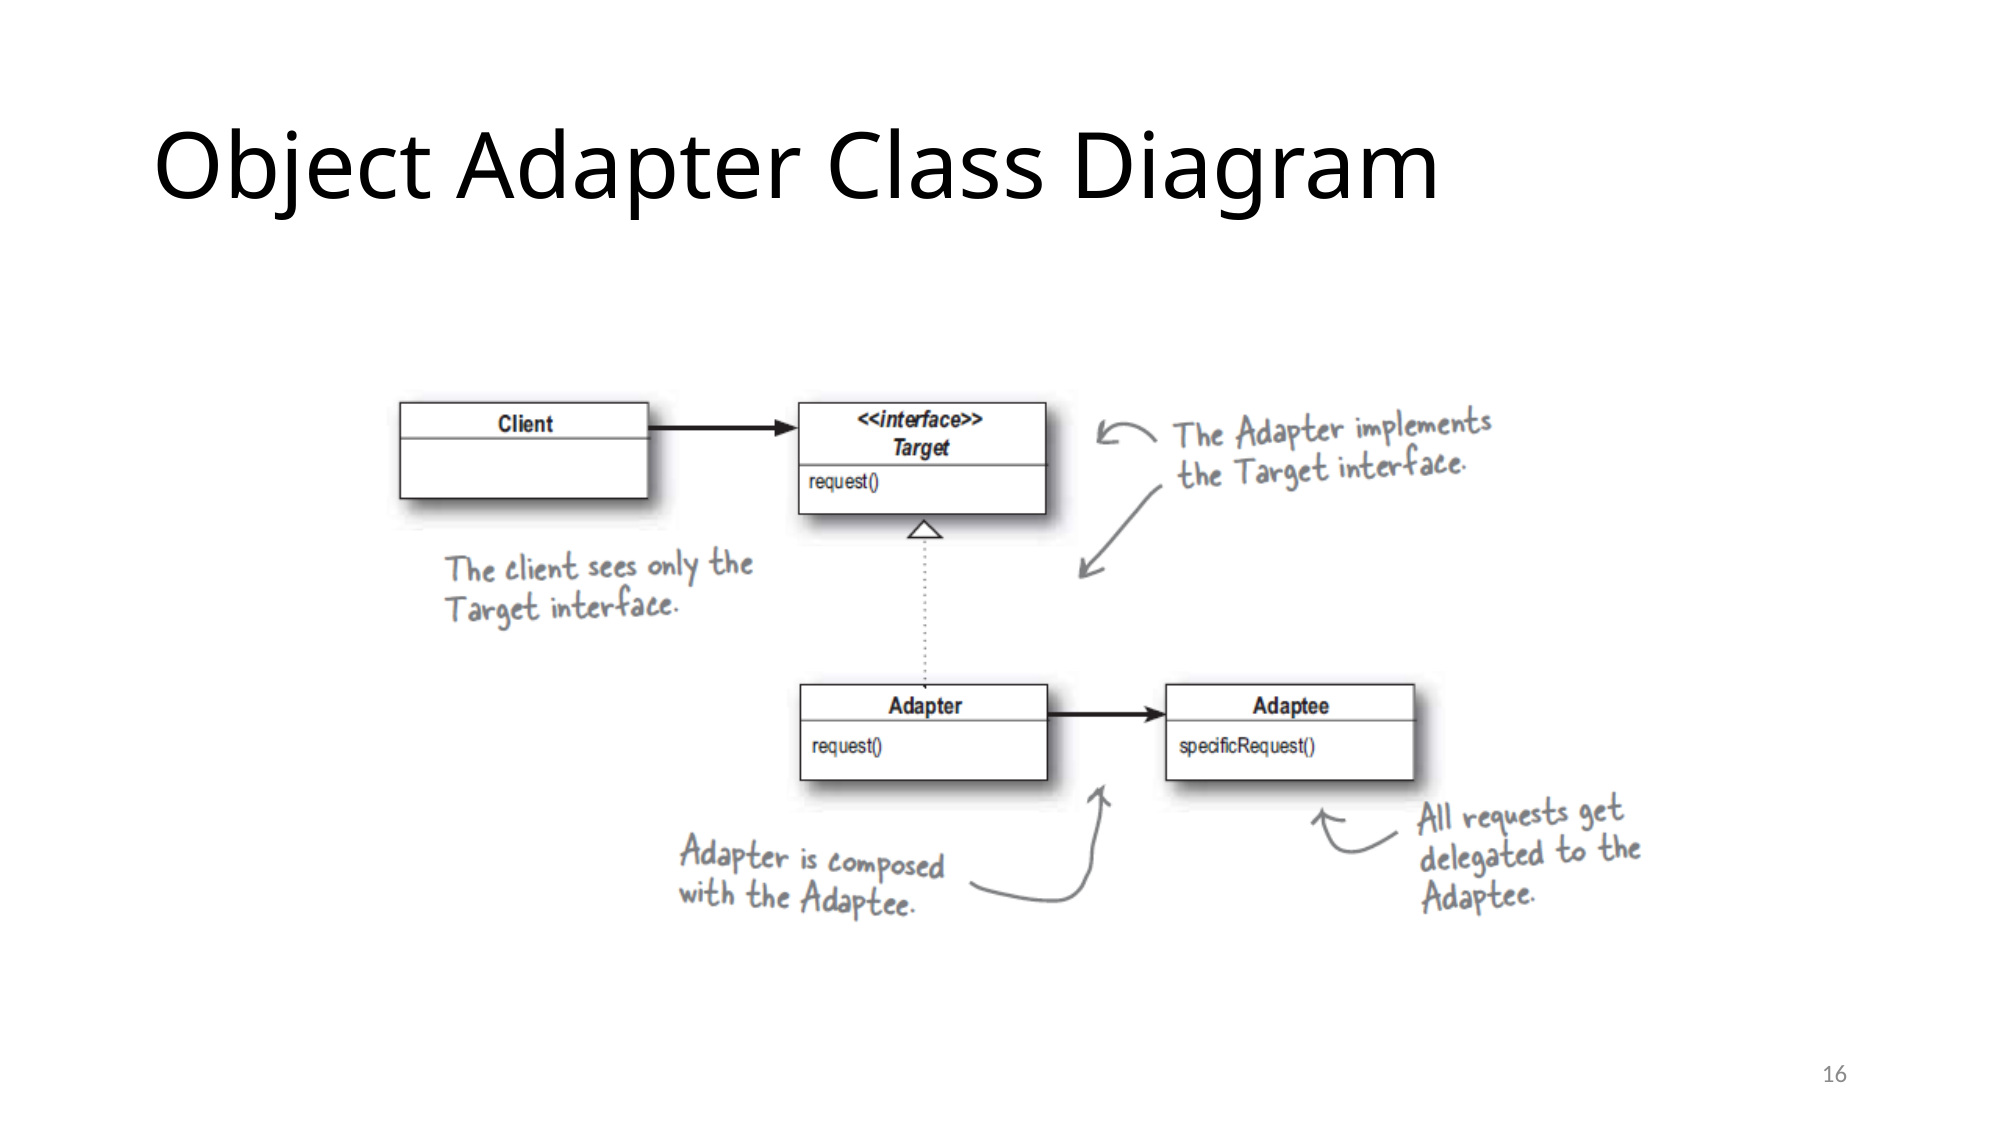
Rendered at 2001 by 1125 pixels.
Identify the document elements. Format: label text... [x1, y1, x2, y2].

slide_number 16 [1412, 1042, 1863, 1103]
title Object Adapter Class Diagram [137, 59, 1863, 278]
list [295, 357, 1705, 955]
